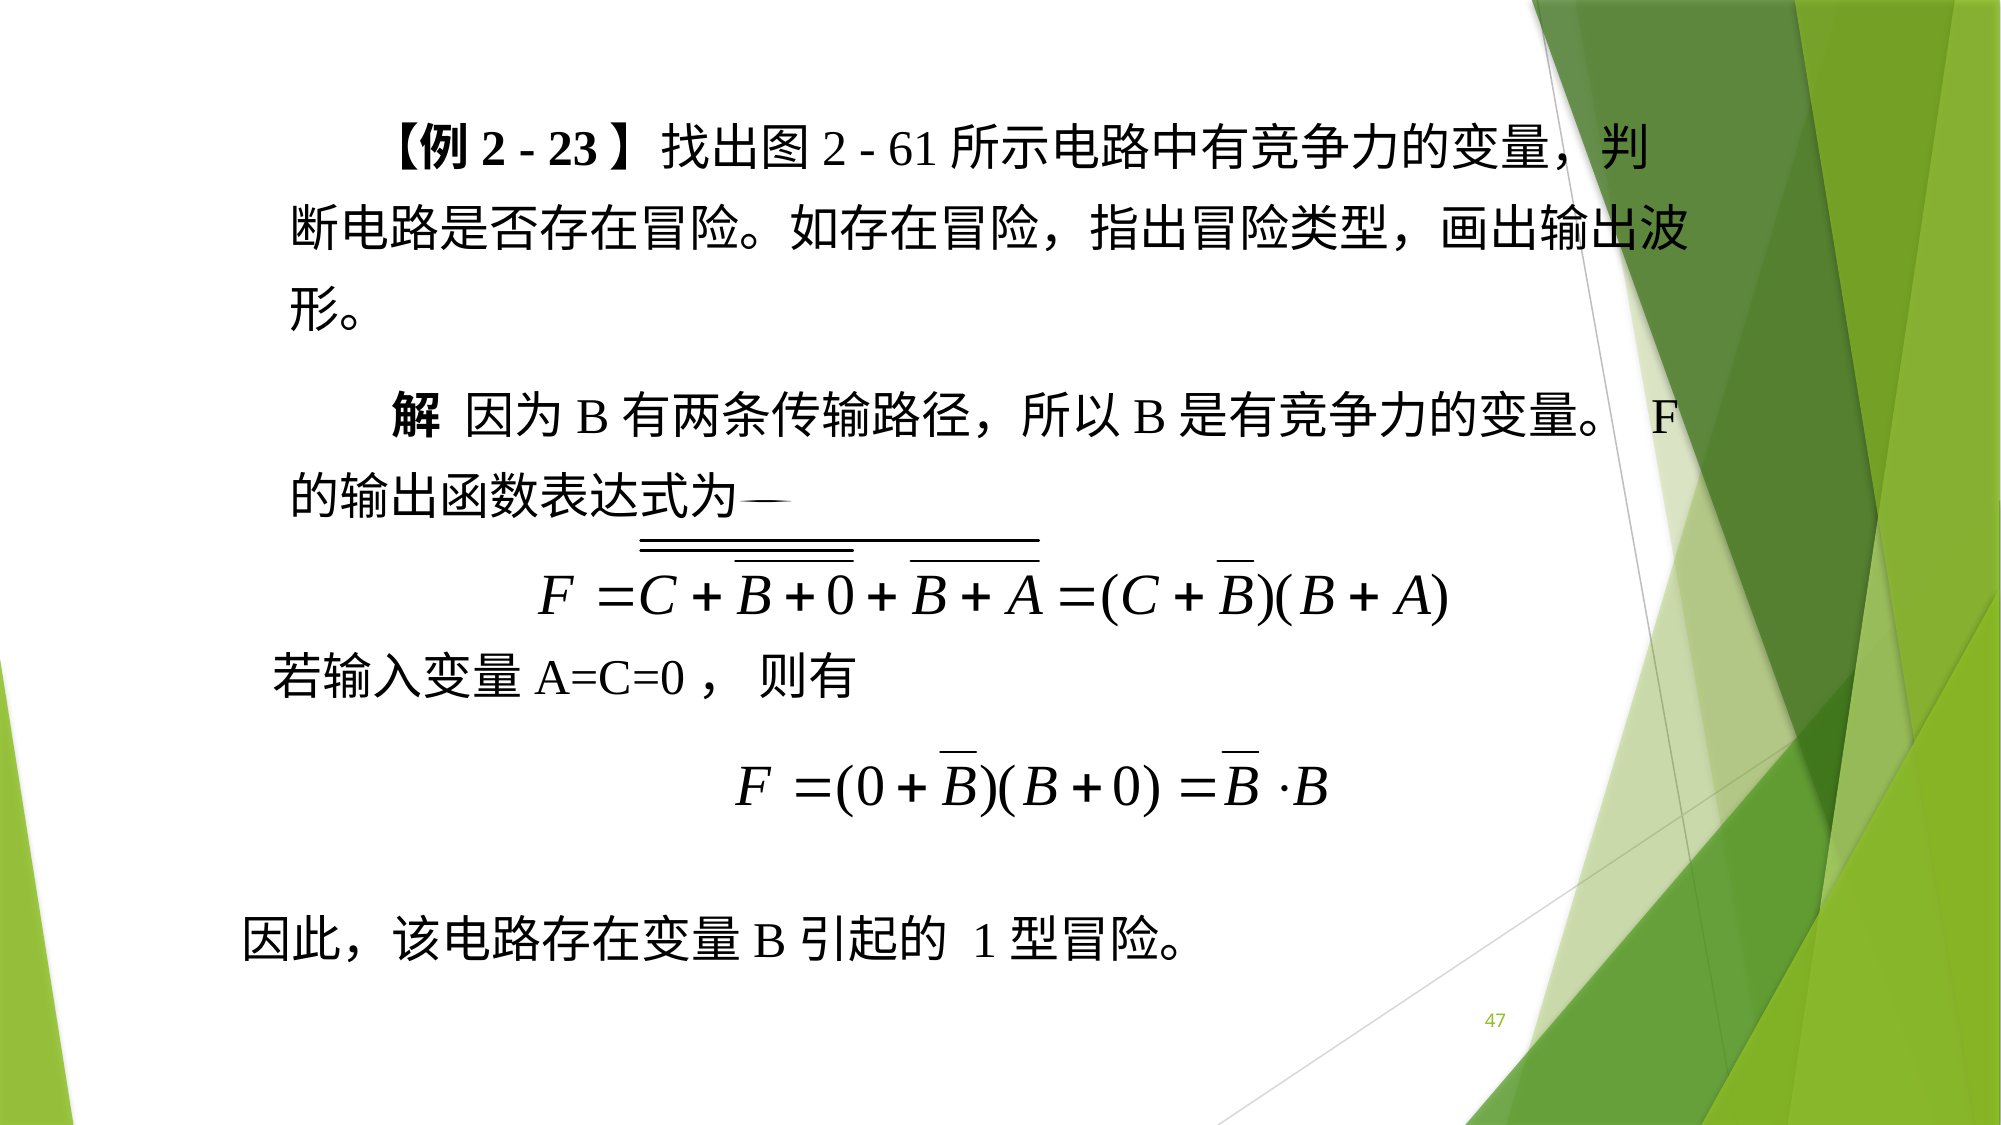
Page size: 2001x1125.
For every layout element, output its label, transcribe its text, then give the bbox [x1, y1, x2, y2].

text_box 【例2 - 23】找出图2 - 61所示电路中有竞争力的变量，判断电路是否存在冒险。如存在冒险，指出冒险类型，画出输出波形。 解 因为B有两条传输路径，所以B是有竞争力的变量。 F的输出函数表达式为 [274, 87, 1713, 532]
text_box 因此，该电路存在变量B引起的 1型冒险。 [227, 899, 1224, 975]
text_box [724, 736, 1342, 831]
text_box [527, 526, 1460, 640]
text_box 若输入变量A=C=0， 则有 [258, 637, 874, 713]
slide_number 47 [1409, 991, 1522, 1051]
